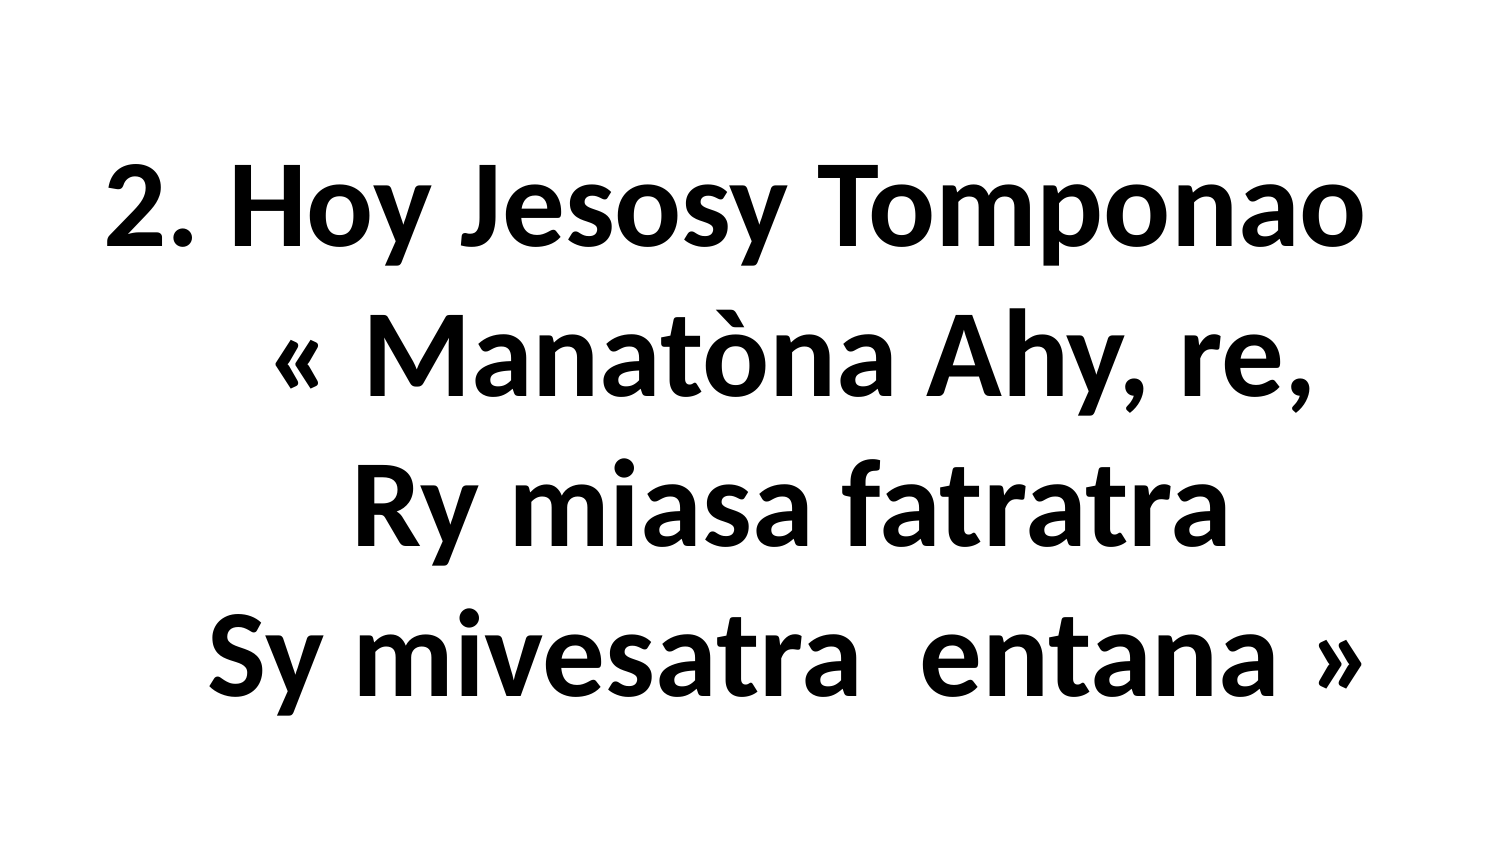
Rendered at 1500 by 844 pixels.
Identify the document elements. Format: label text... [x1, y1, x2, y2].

title 2. Hoy Jesosy Tomponao « Manatòna Ahy, re, Ry miasa fatratra Sy mivesatra entana » [0, 0, 1500, 844]
